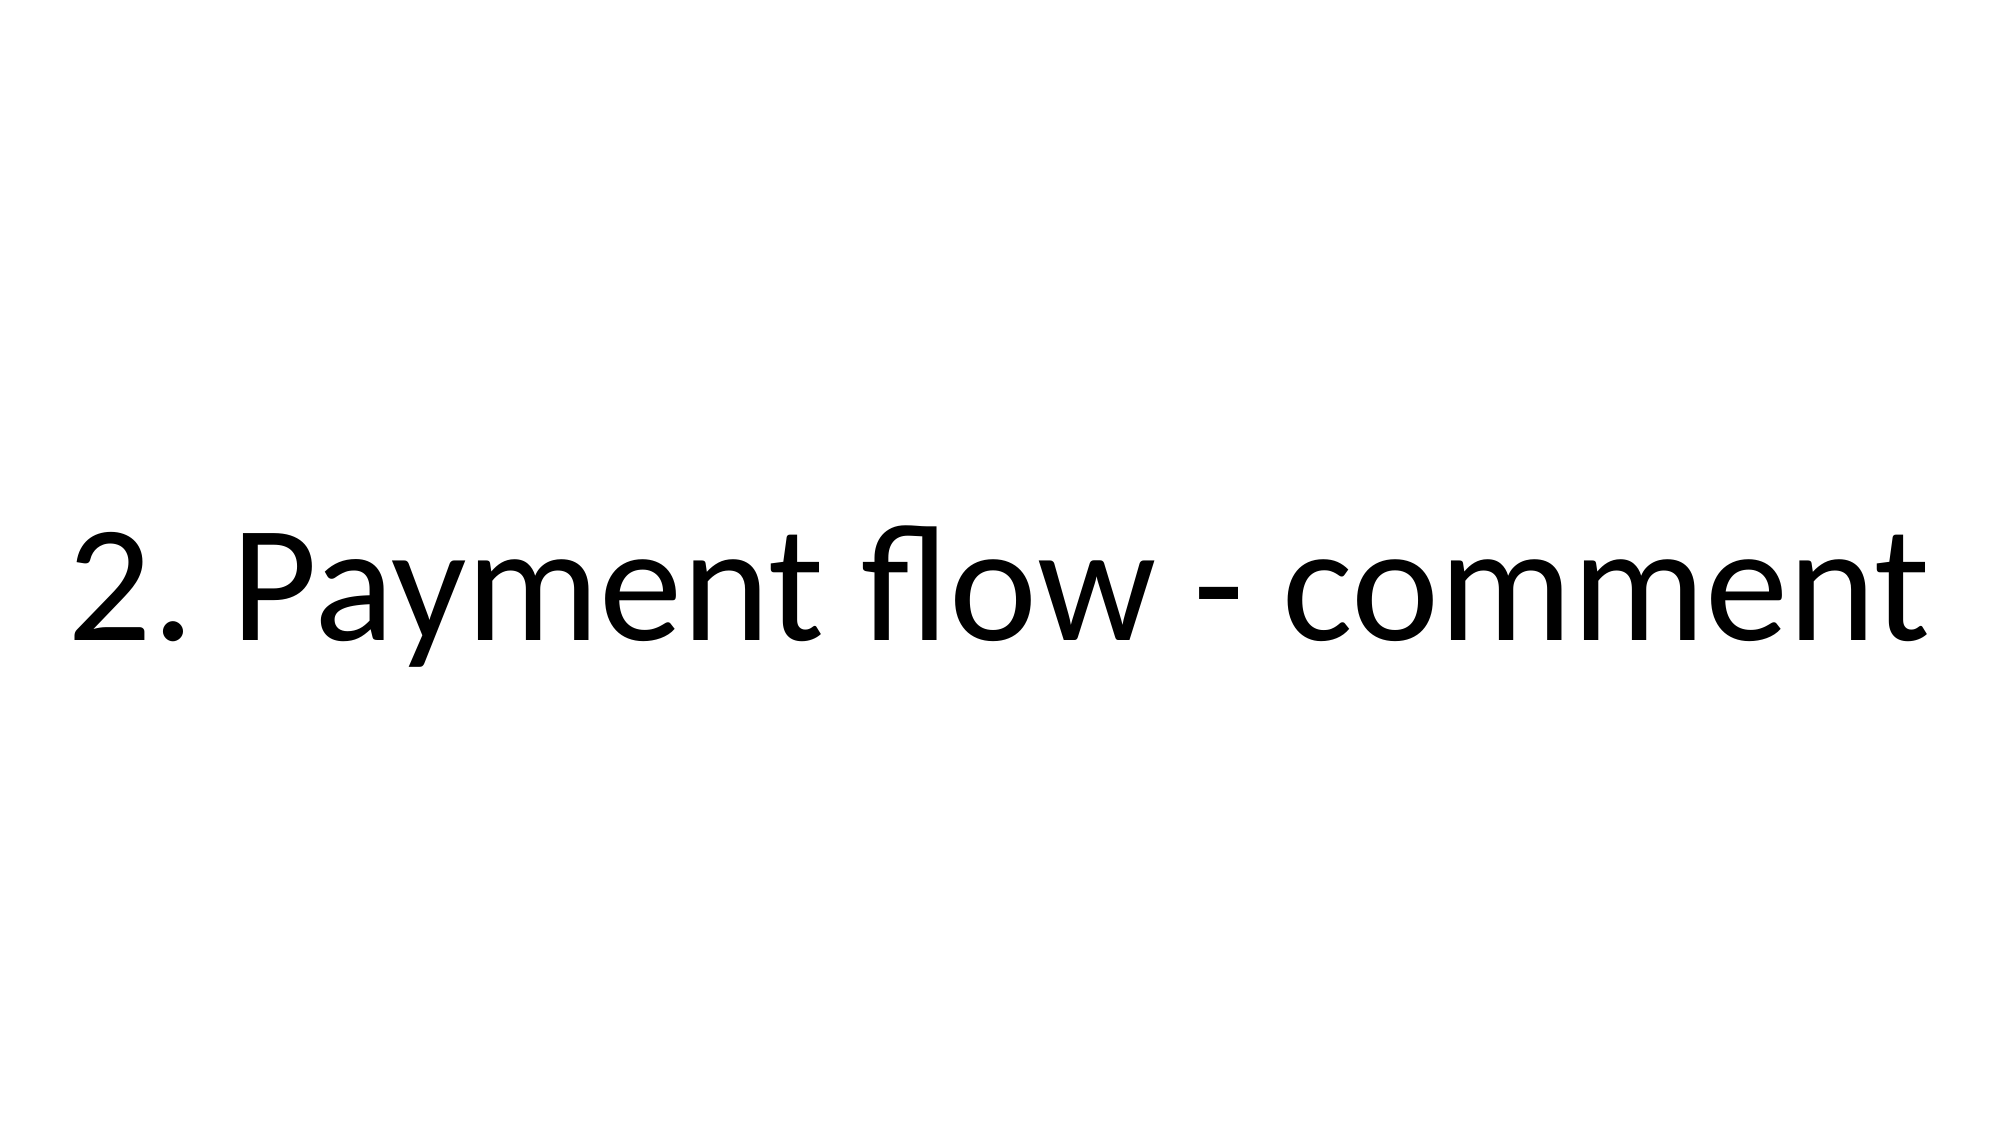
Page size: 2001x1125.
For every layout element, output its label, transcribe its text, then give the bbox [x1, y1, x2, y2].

text_box 2. Payment flow - comment [0, 493, 2000, 654]
